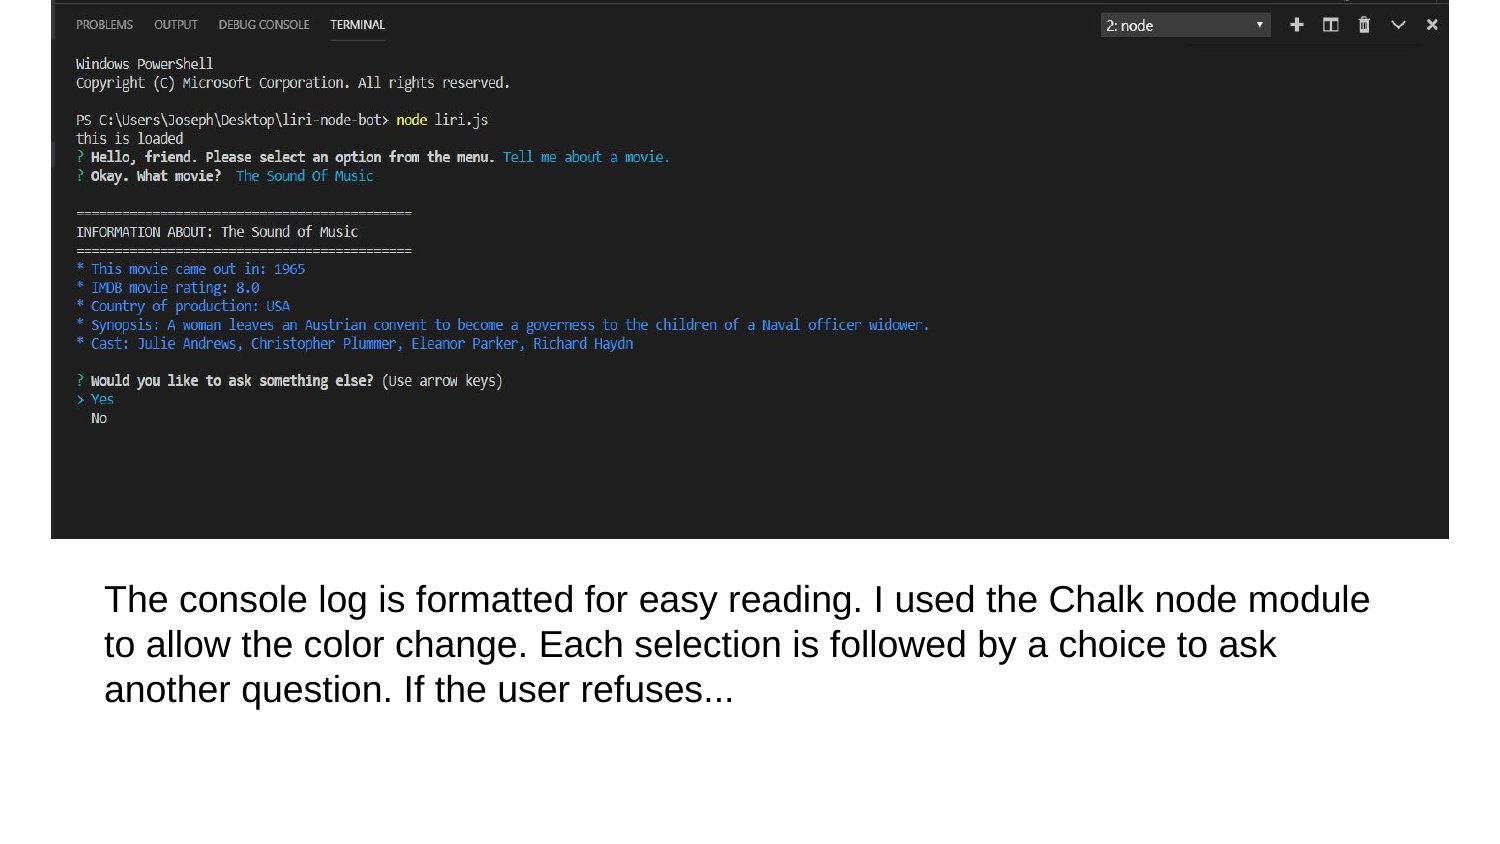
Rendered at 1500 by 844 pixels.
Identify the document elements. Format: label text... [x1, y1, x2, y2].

text_box The console log is formatted for easy reading. I used the Chalk node module to allow the color change. Each selection is followed by a choice to ask another question. If the user refuses... [89, 560, 1411, 735]
picture [50, 0, 1450, 539]
